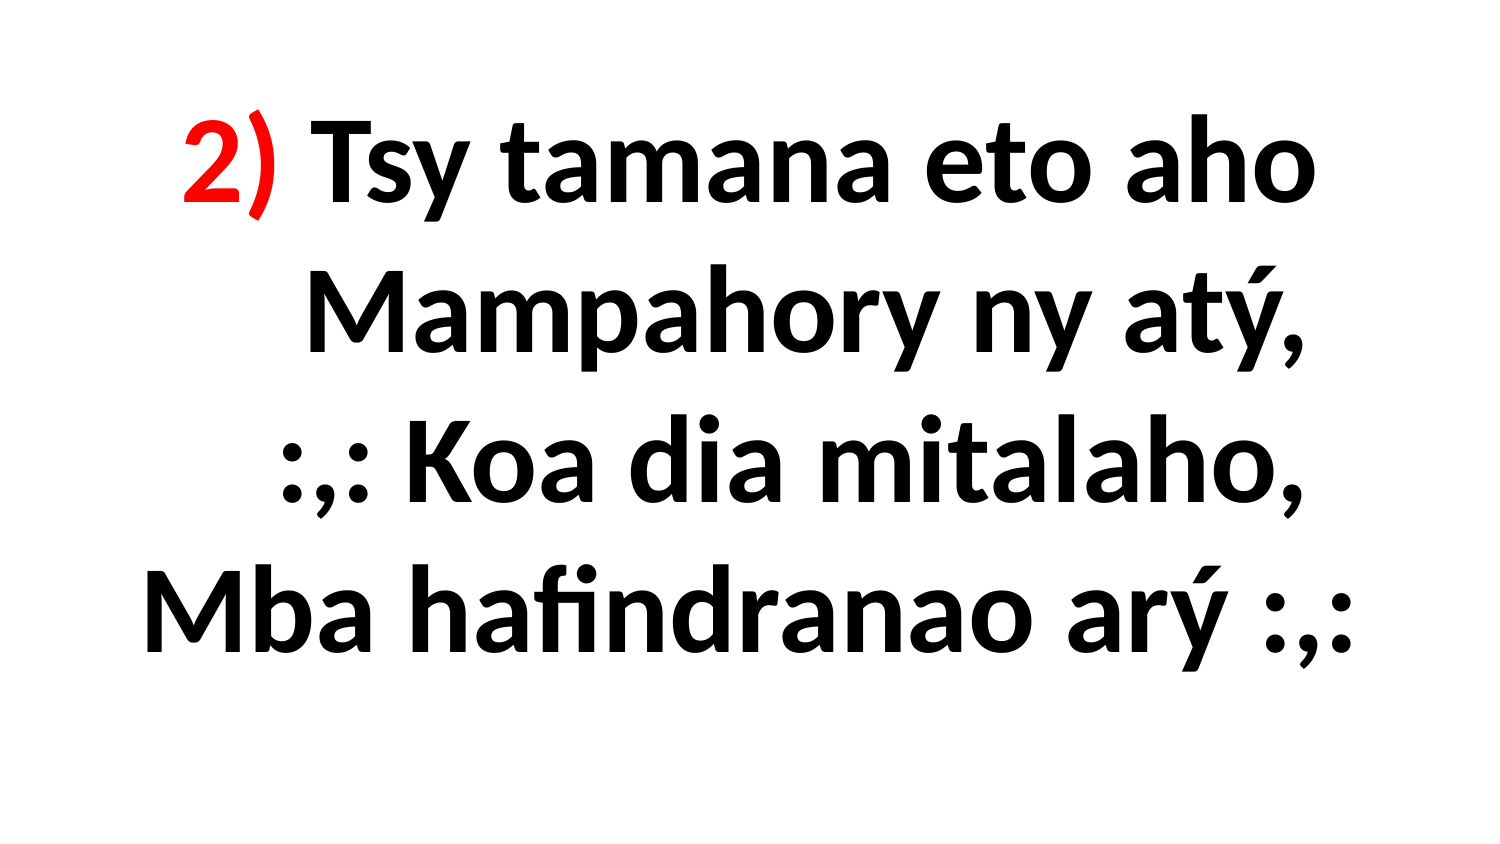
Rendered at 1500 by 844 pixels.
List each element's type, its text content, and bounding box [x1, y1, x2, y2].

title 2) Tsy tamana eto aho Mampahory ny atý, :,: Koa dia mitalaho, Mba hafindranao arý :,: [0, 285, 1500, 470]
